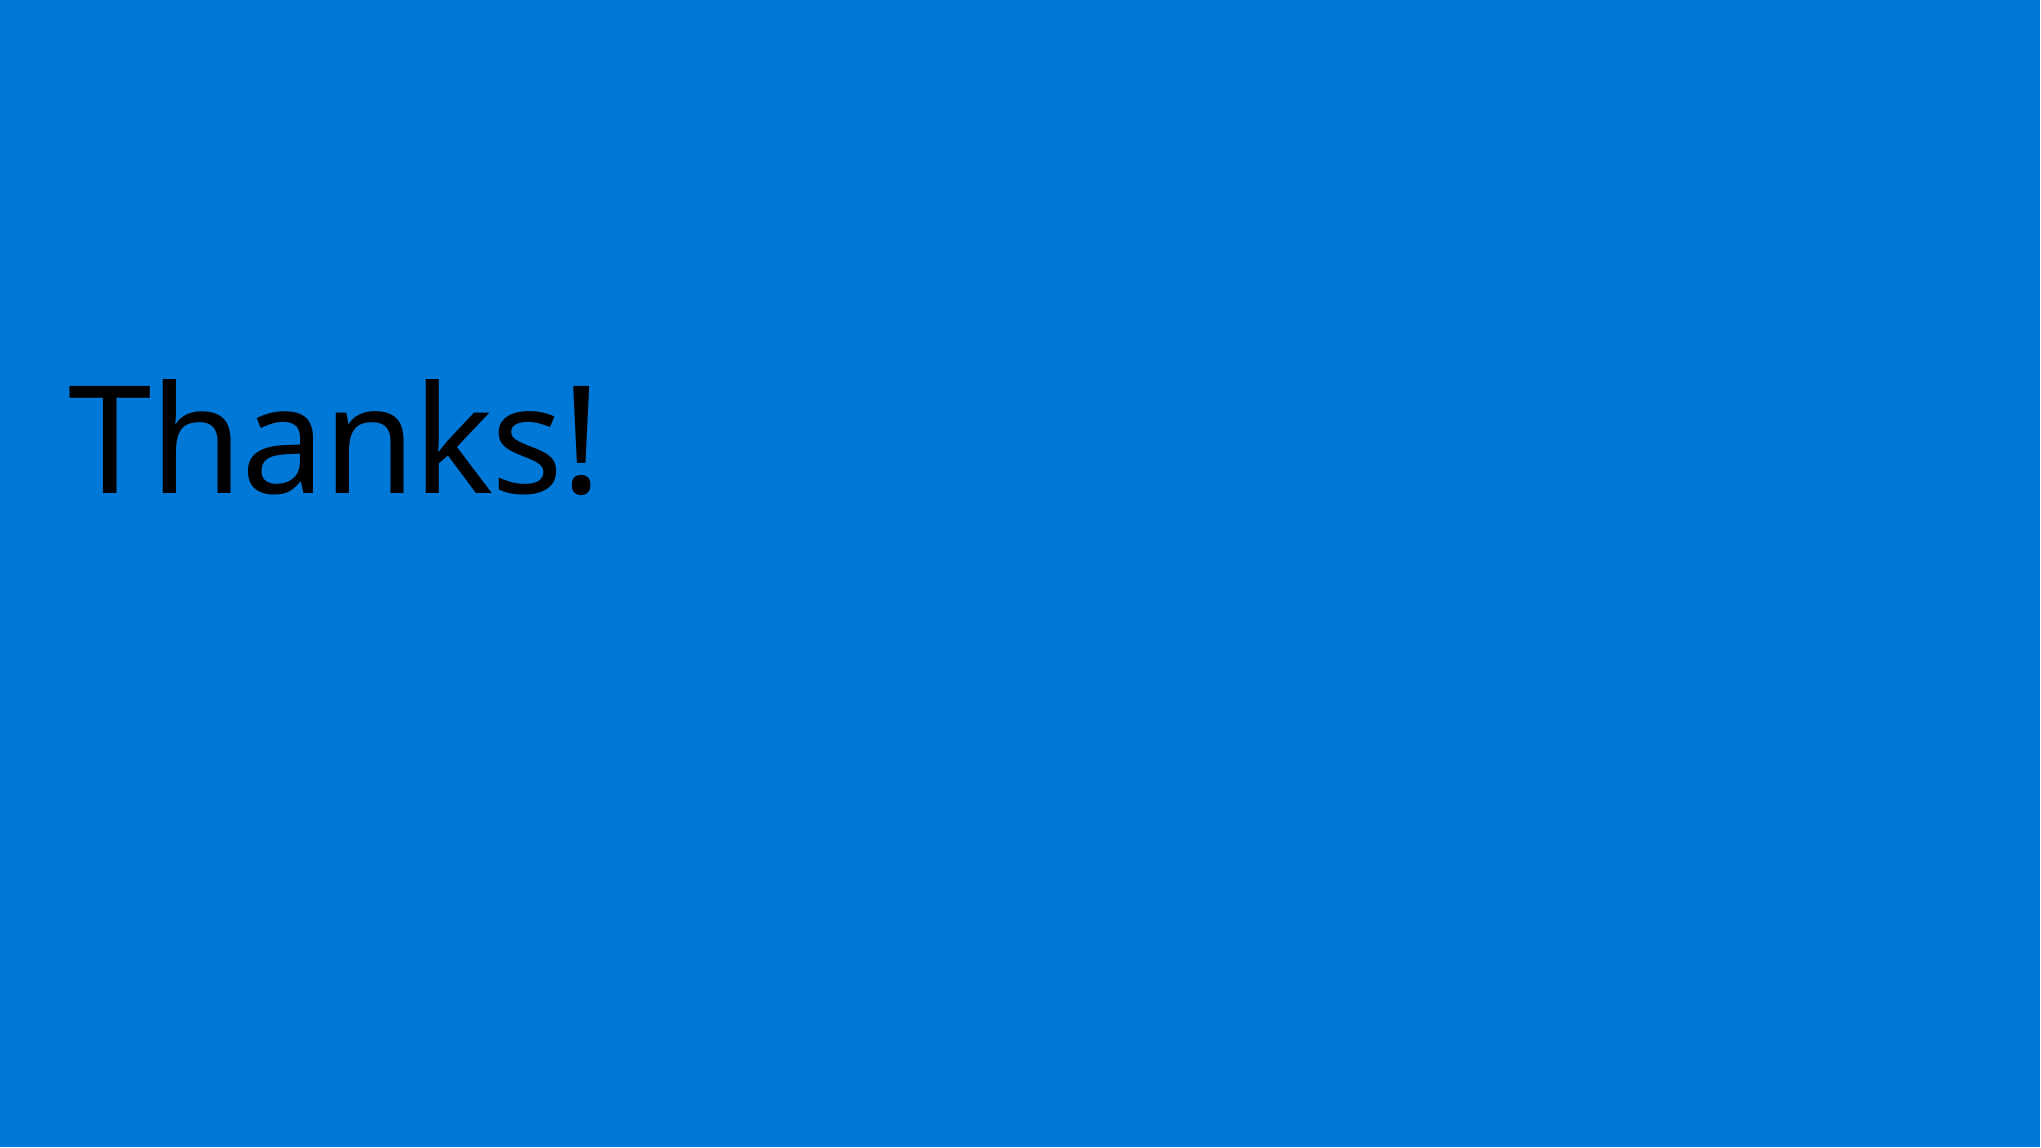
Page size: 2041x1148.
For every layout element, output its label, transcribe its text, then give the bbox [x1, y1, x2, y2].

title Thanks! [45, 348, 1996, 543]
